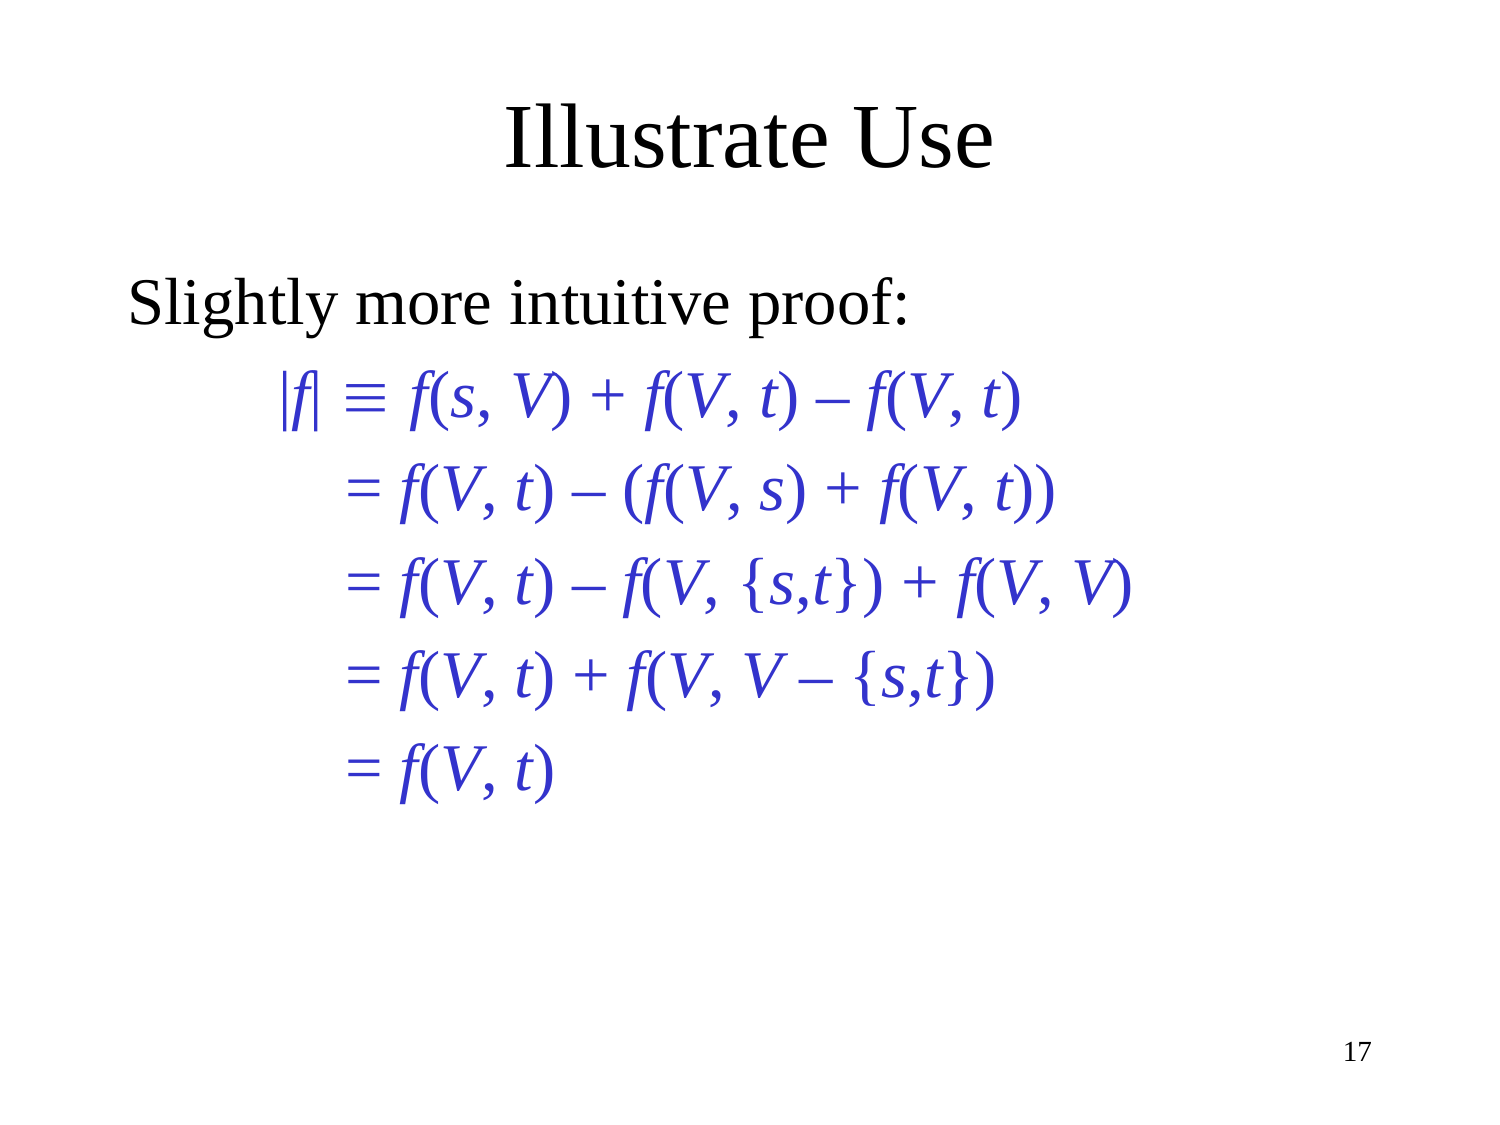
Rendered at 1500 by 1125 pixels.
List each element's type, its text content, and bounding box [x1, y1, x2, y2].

slide_number 17 [1074, 1024, 1388, 1101]
list Slightly more intuitive proof: |f|  f(s, V) + f(V, t) – f(V, t) = f(V, t) – (f(V, s) + f(V, t)) = f(V, t) – f(V, {s,t}) + f(V, V) = f(V, t) + f(V, V – {s,t}) = f(V, t) [112, 249, 1388, 1001]
title Illustrate Use [112, 37, 1388, 226]
